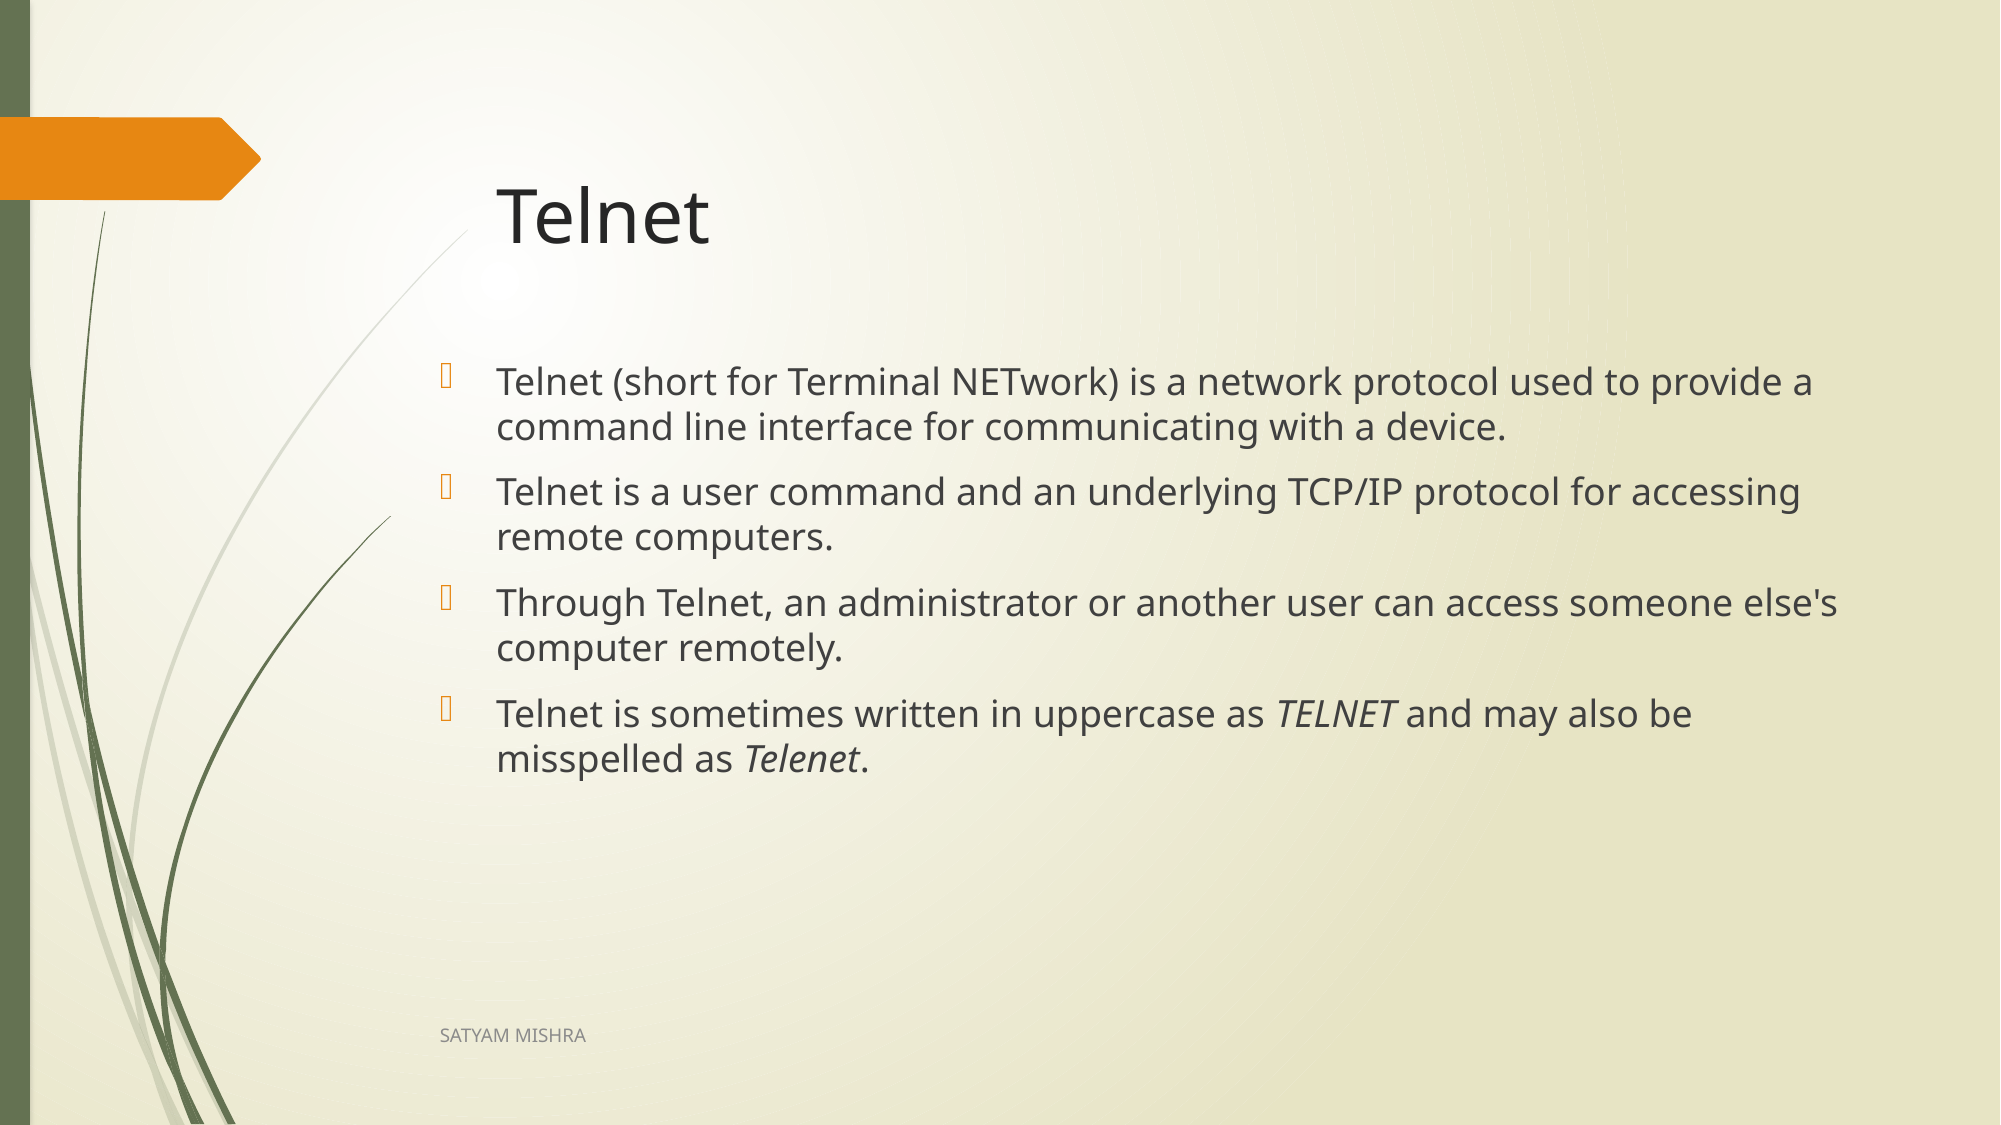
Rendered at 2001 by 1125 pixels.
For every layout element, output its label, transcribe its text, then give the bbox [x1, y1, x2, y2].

title Telnet [481, 161, 1944, 372]
footer SATYAM MISHRA [424, 1006, 1675, 1067]
list Telnet (short for Terminal NETwork) is a network protocol used to provide a command line interface for communicating with a device. Telnet is a user command and an underlying TCP/IP protocol for accessing remote computers. Through Telnet, an administrator or another user can access someone else's computer remotely. Telnet is sometimes written in uppercase as TELNET and may also be misspelled as Telenet. [424, 350, 1888, 970]
